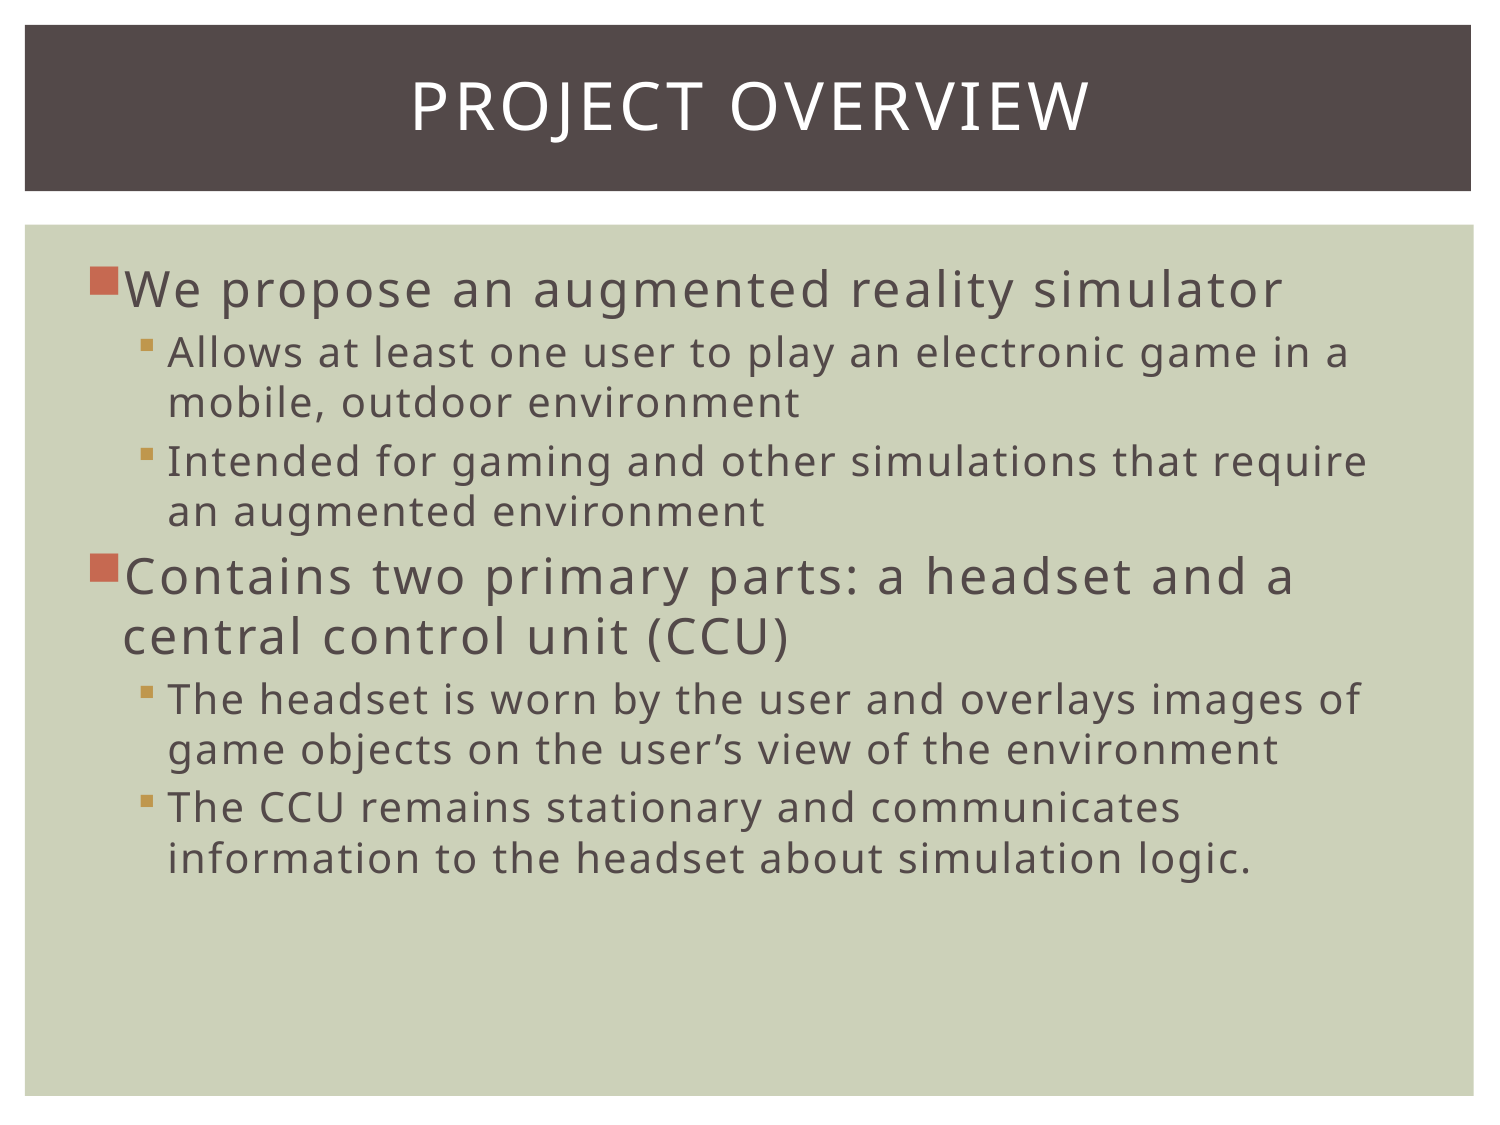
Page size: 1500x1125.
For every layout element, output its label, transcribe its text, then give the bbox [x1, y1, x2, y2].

title Project Overview [62, 58, 1438, 150]
list We propose an augmented reality simulator Allows at least one user to play an electronic game in a mobile, outdoor environment Intended for gaming and other simulations that require an augmented environment Contains two primary parts: a headset and a central control unit (CCU) The headset is worn by the user and overlays images of game objects on the user’s view of the environment The CCU remains stationary and communicates information to the headset about simulation logic. [62, 249, 1442, 1005]
